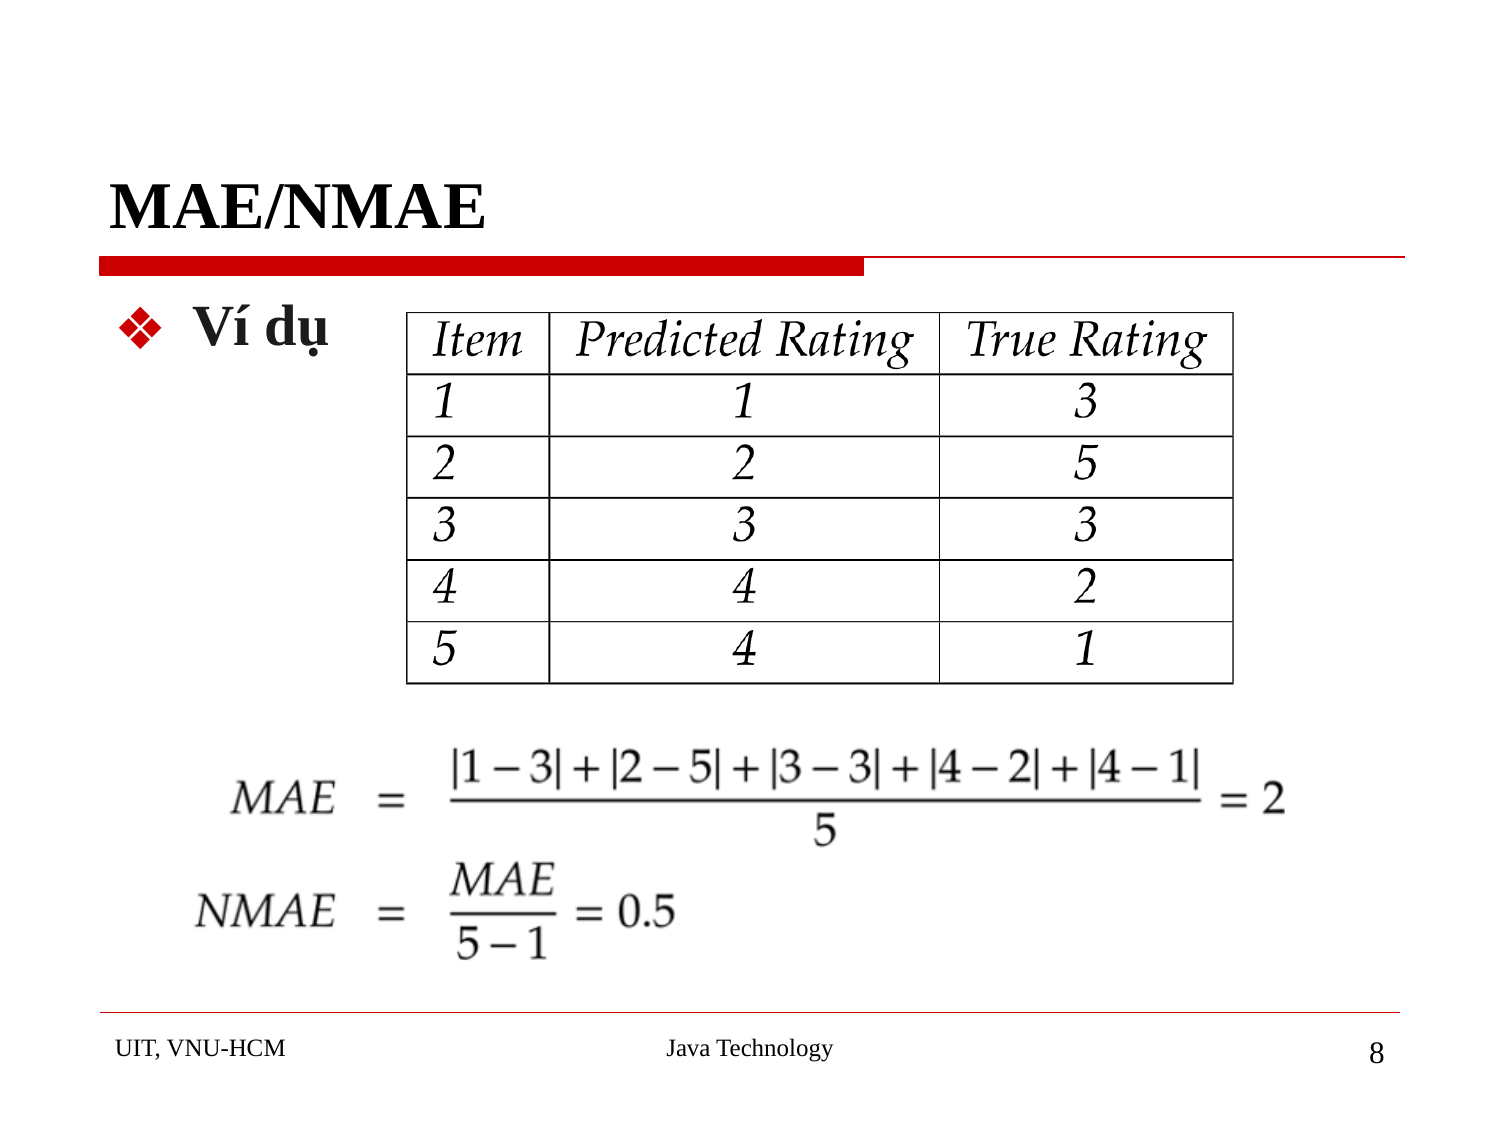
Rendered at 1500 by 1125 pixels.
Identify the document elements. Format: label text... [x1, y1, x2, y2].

text_box UIT, VNU-HCM [99, 1024, 425, 1103]
list Ví dụ [99, 287, 1436, 988]
text_box Java Technology [512, 1024, 988, 1103]
text_box 8 [1074, 1024, 1400, 1103]
picture [402, 308, 1238, 687]
title MAE/NMAE [94, 50, 1500, 250]
picture [124, 722, 1401, 968]
